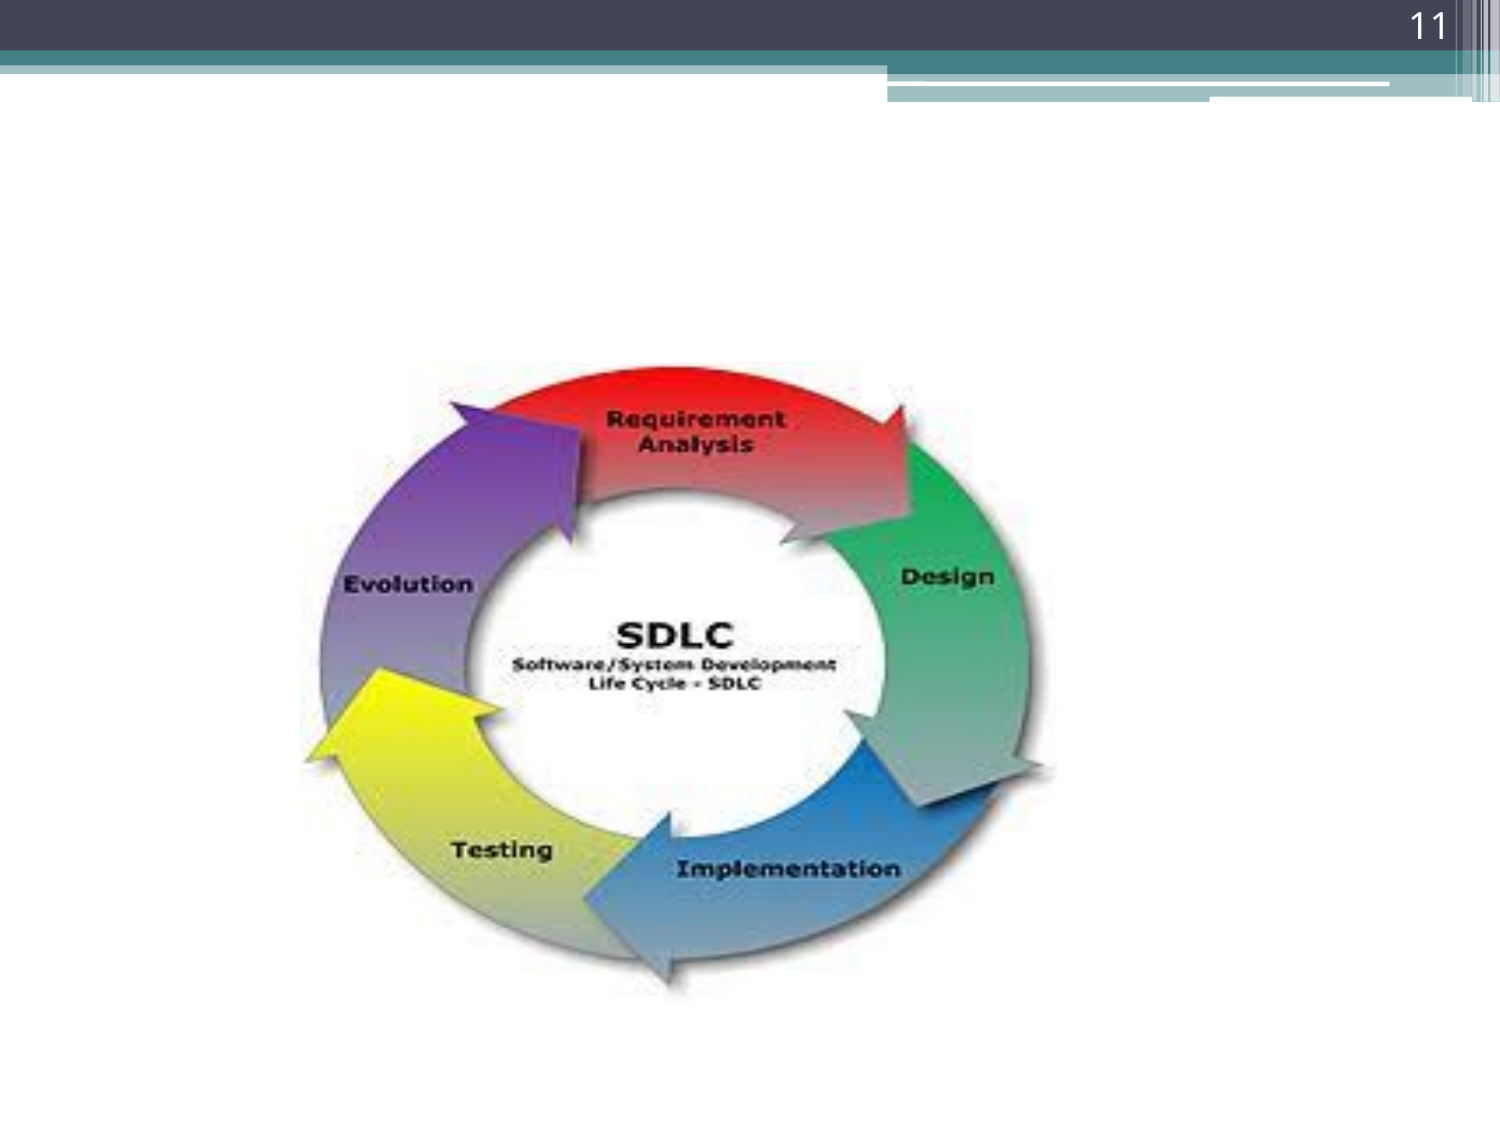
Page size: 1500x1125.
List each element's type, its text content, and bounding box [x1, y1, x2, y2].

slide_number 11 [1341, 0, 1466, 61]
picture [299, 362, 1072, 1011]
